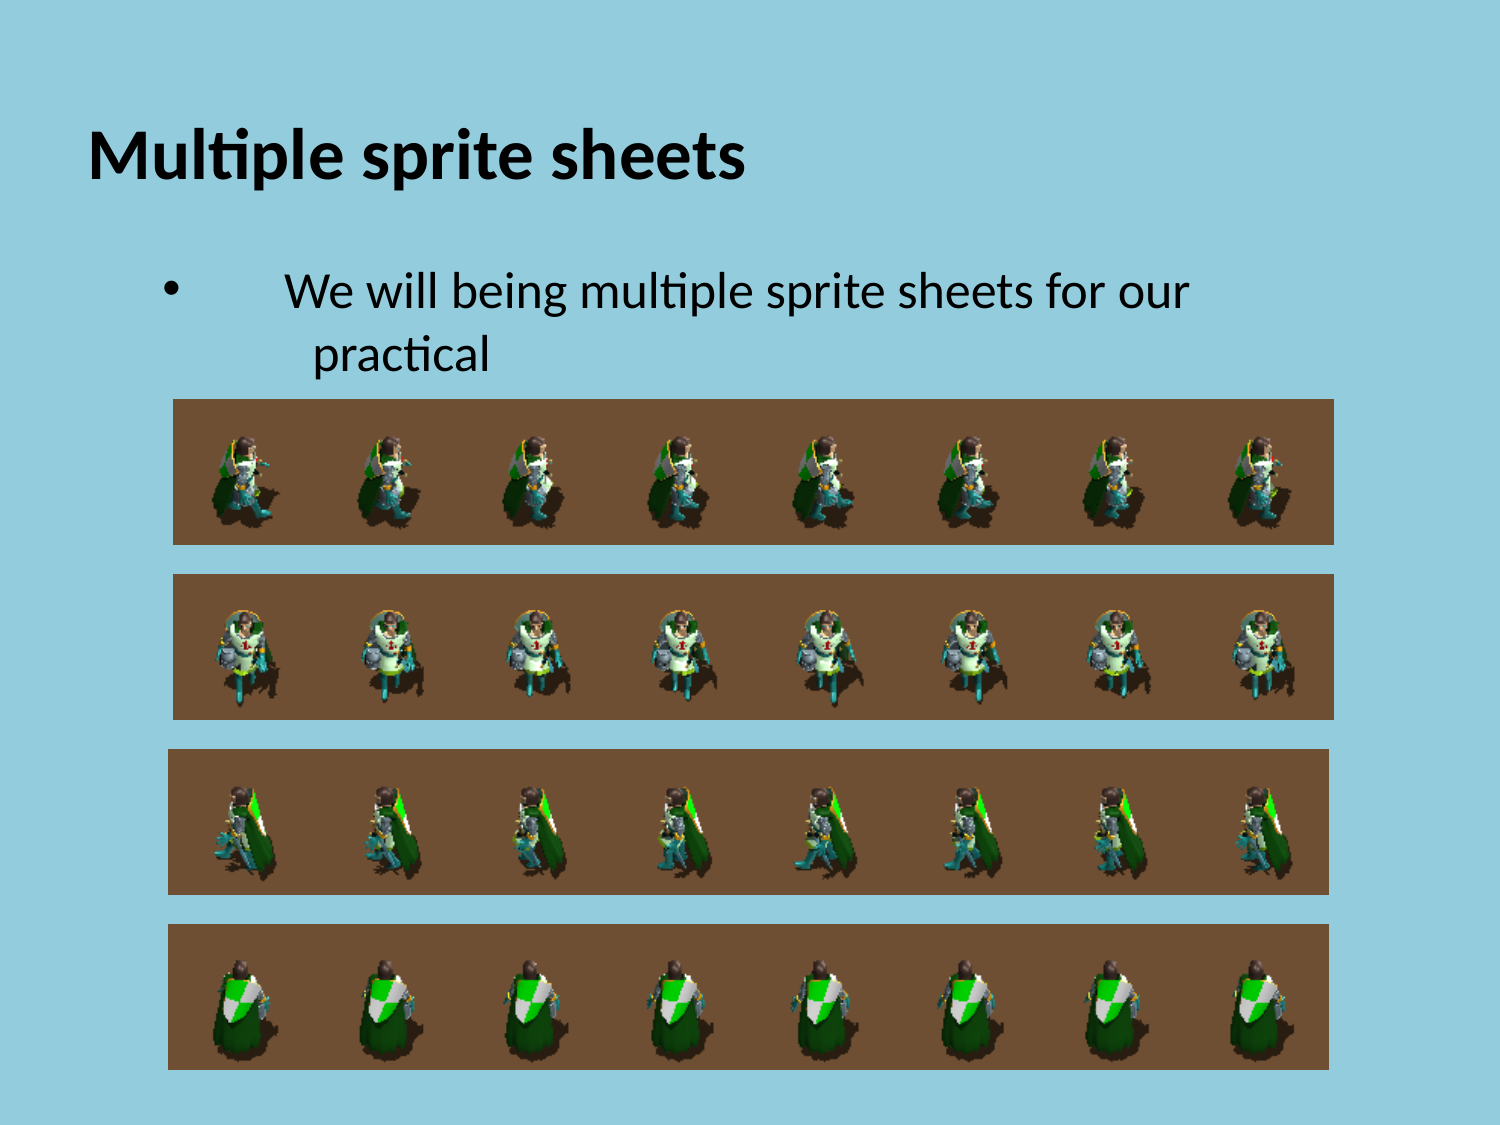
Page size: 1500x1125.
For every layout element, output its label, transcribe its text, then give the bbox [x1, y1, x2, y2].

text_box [168, 399, 1334, 1071]
text_box Multiple sprite sheets We will being multiple sprite sheets for our practical [0, 1, 1500, 575]
